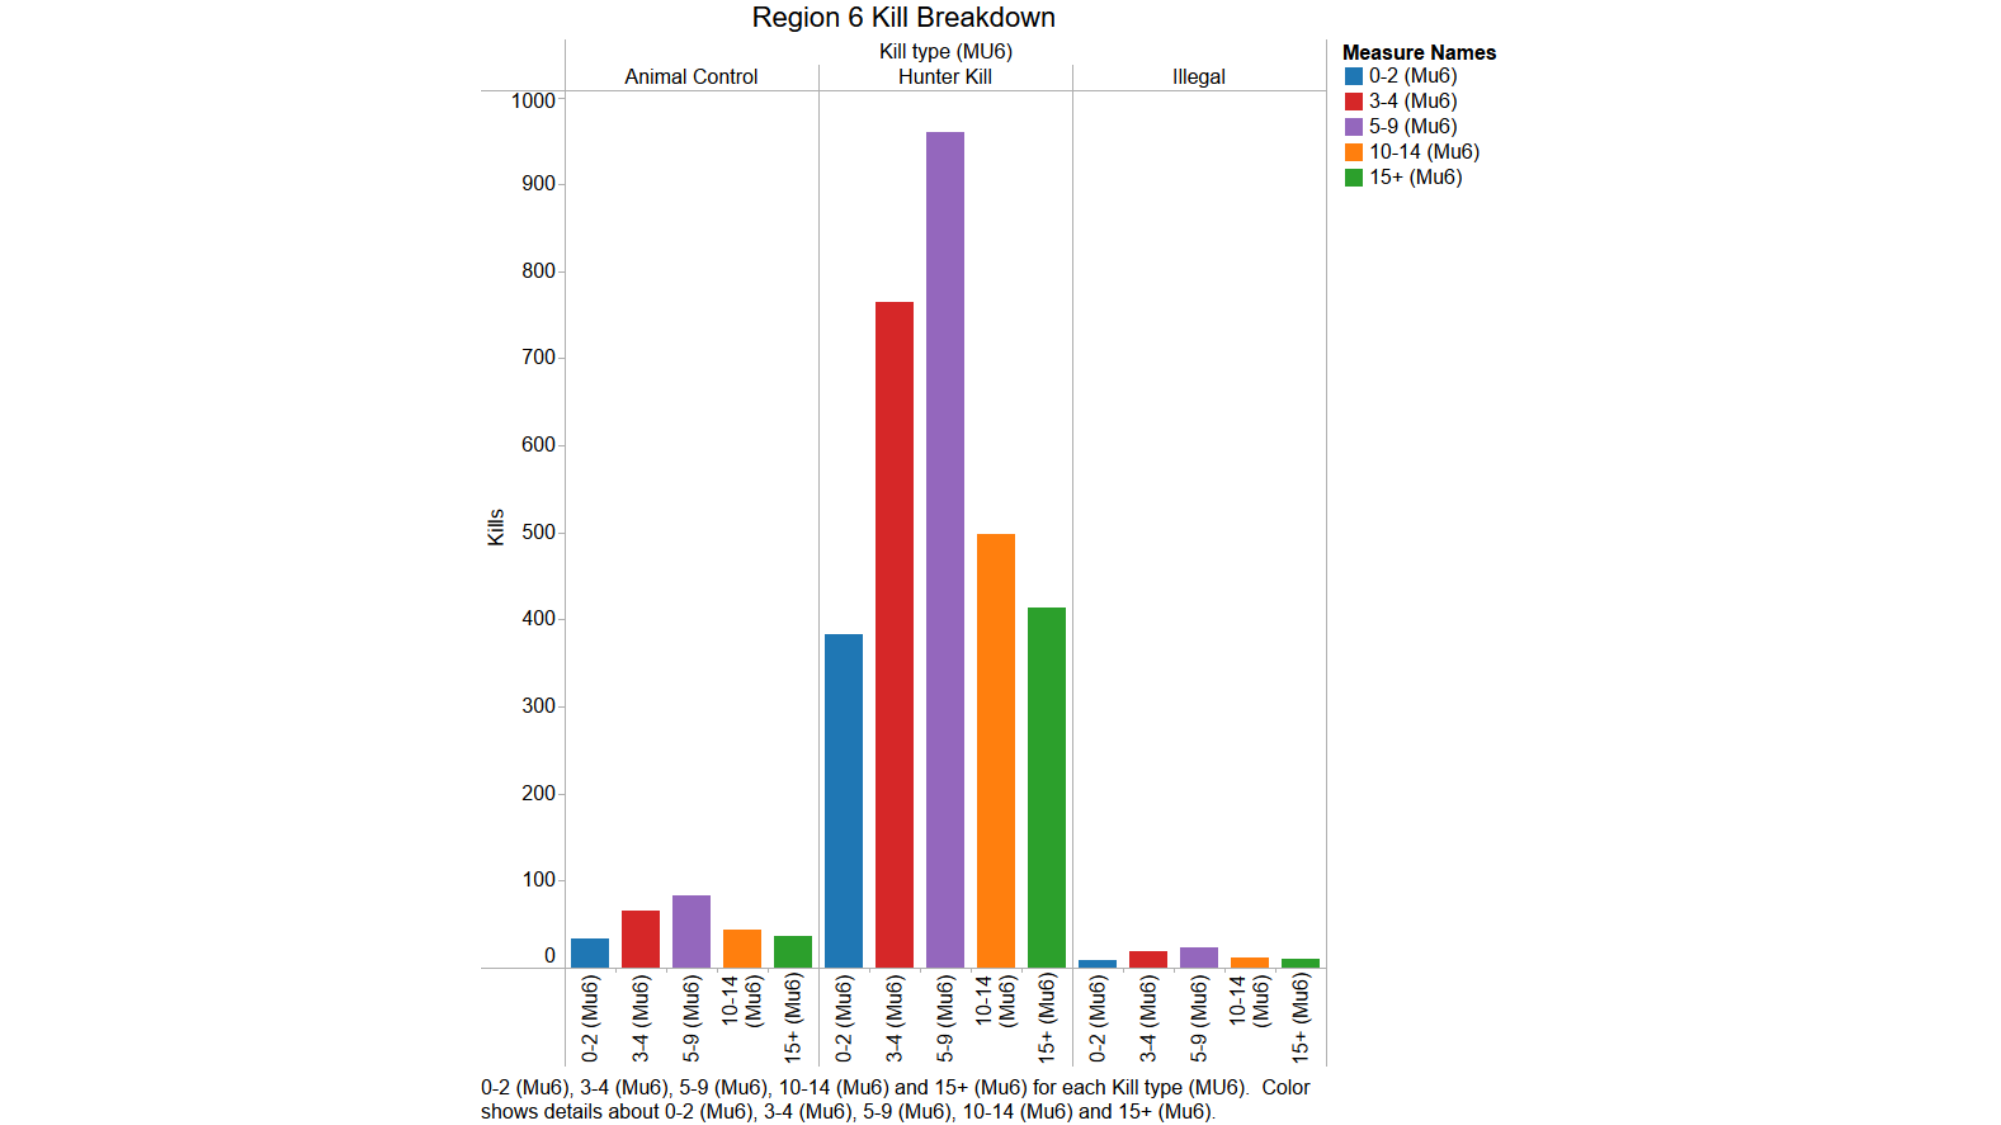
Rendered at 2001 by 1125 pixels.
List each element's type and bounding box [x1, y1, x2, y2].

picture [481, 0, 1519, 1125]
